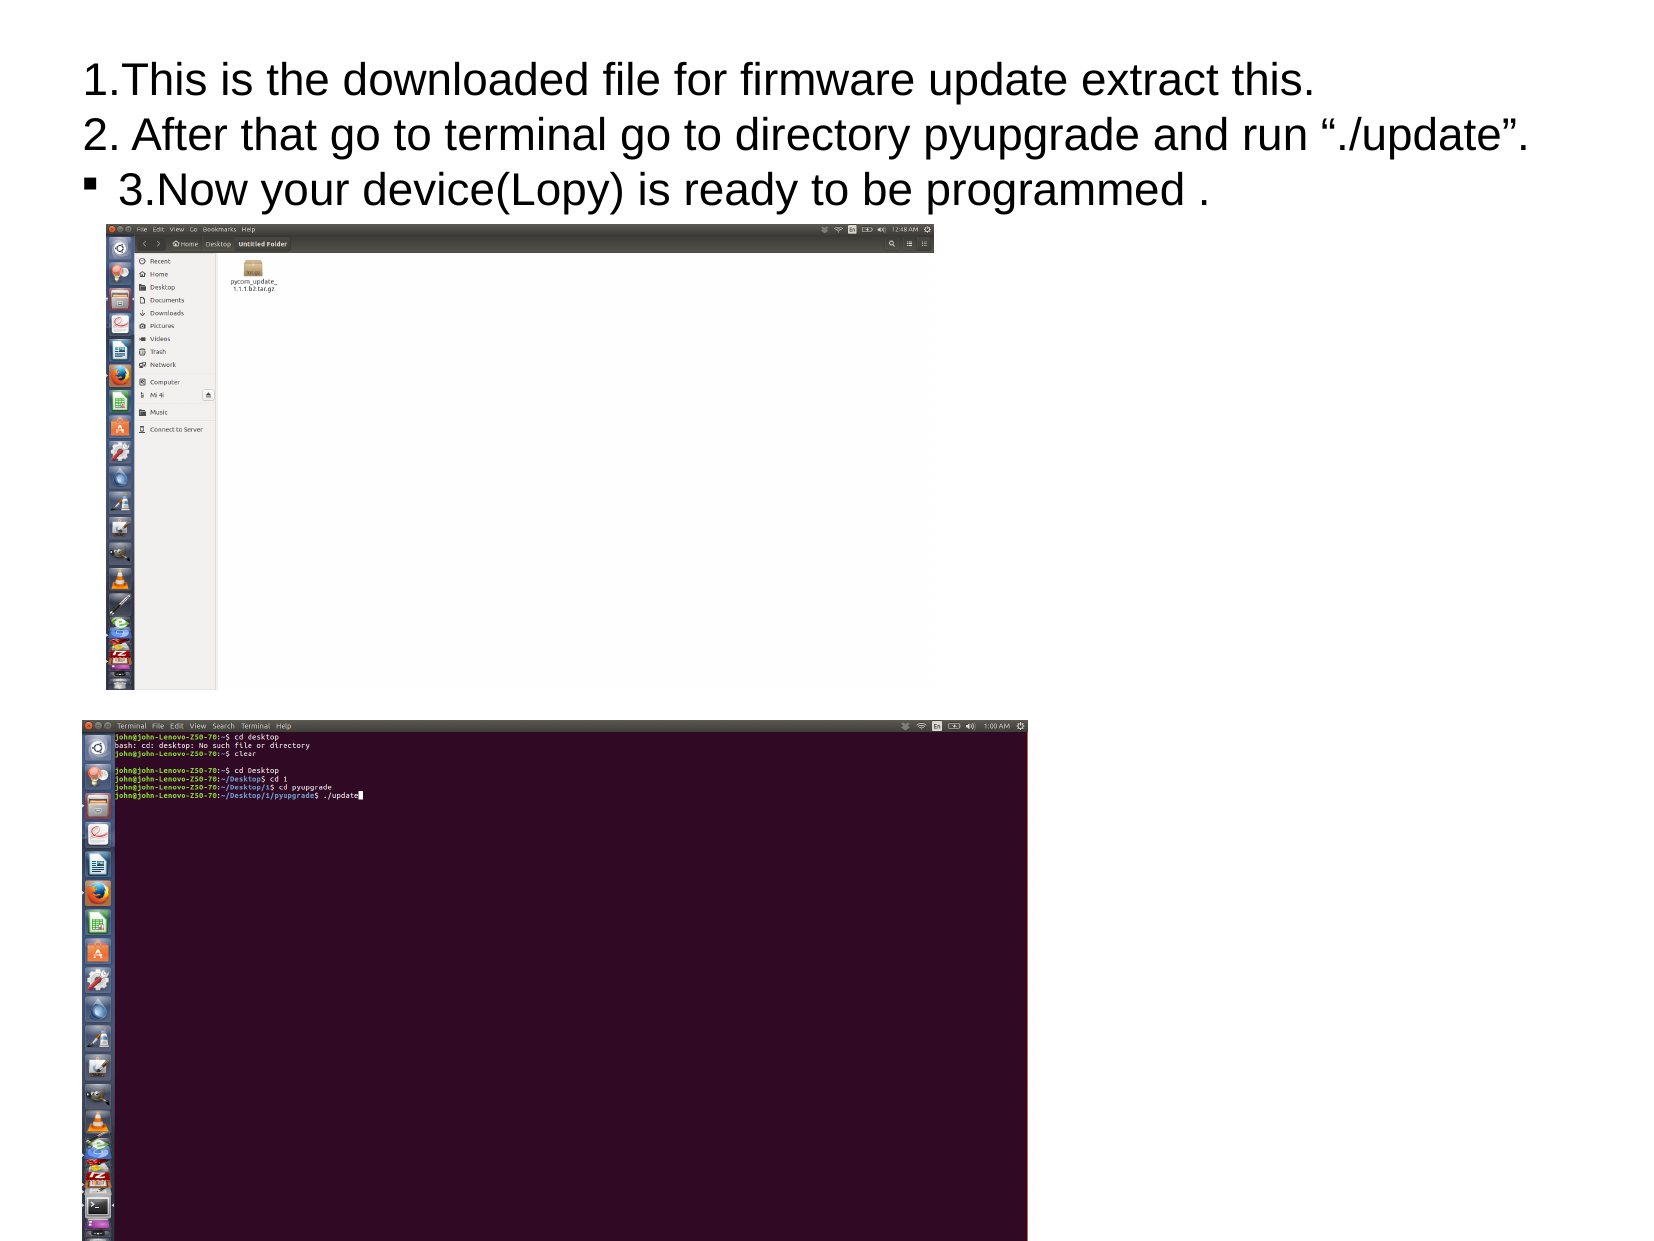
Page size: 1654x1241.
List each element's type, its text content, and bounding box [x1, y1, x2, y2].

text_box 1.This is the downloaded file for firmware update extract this. 2. After that go to terminal go to directory pyupgrade and run “./update”. 3.Now your device(Lopy) is ready to be programmed . [82, 49, 1642, 257]
picture [82, 720, 1028, 1241]
picture [105, 224, 934, 690]
